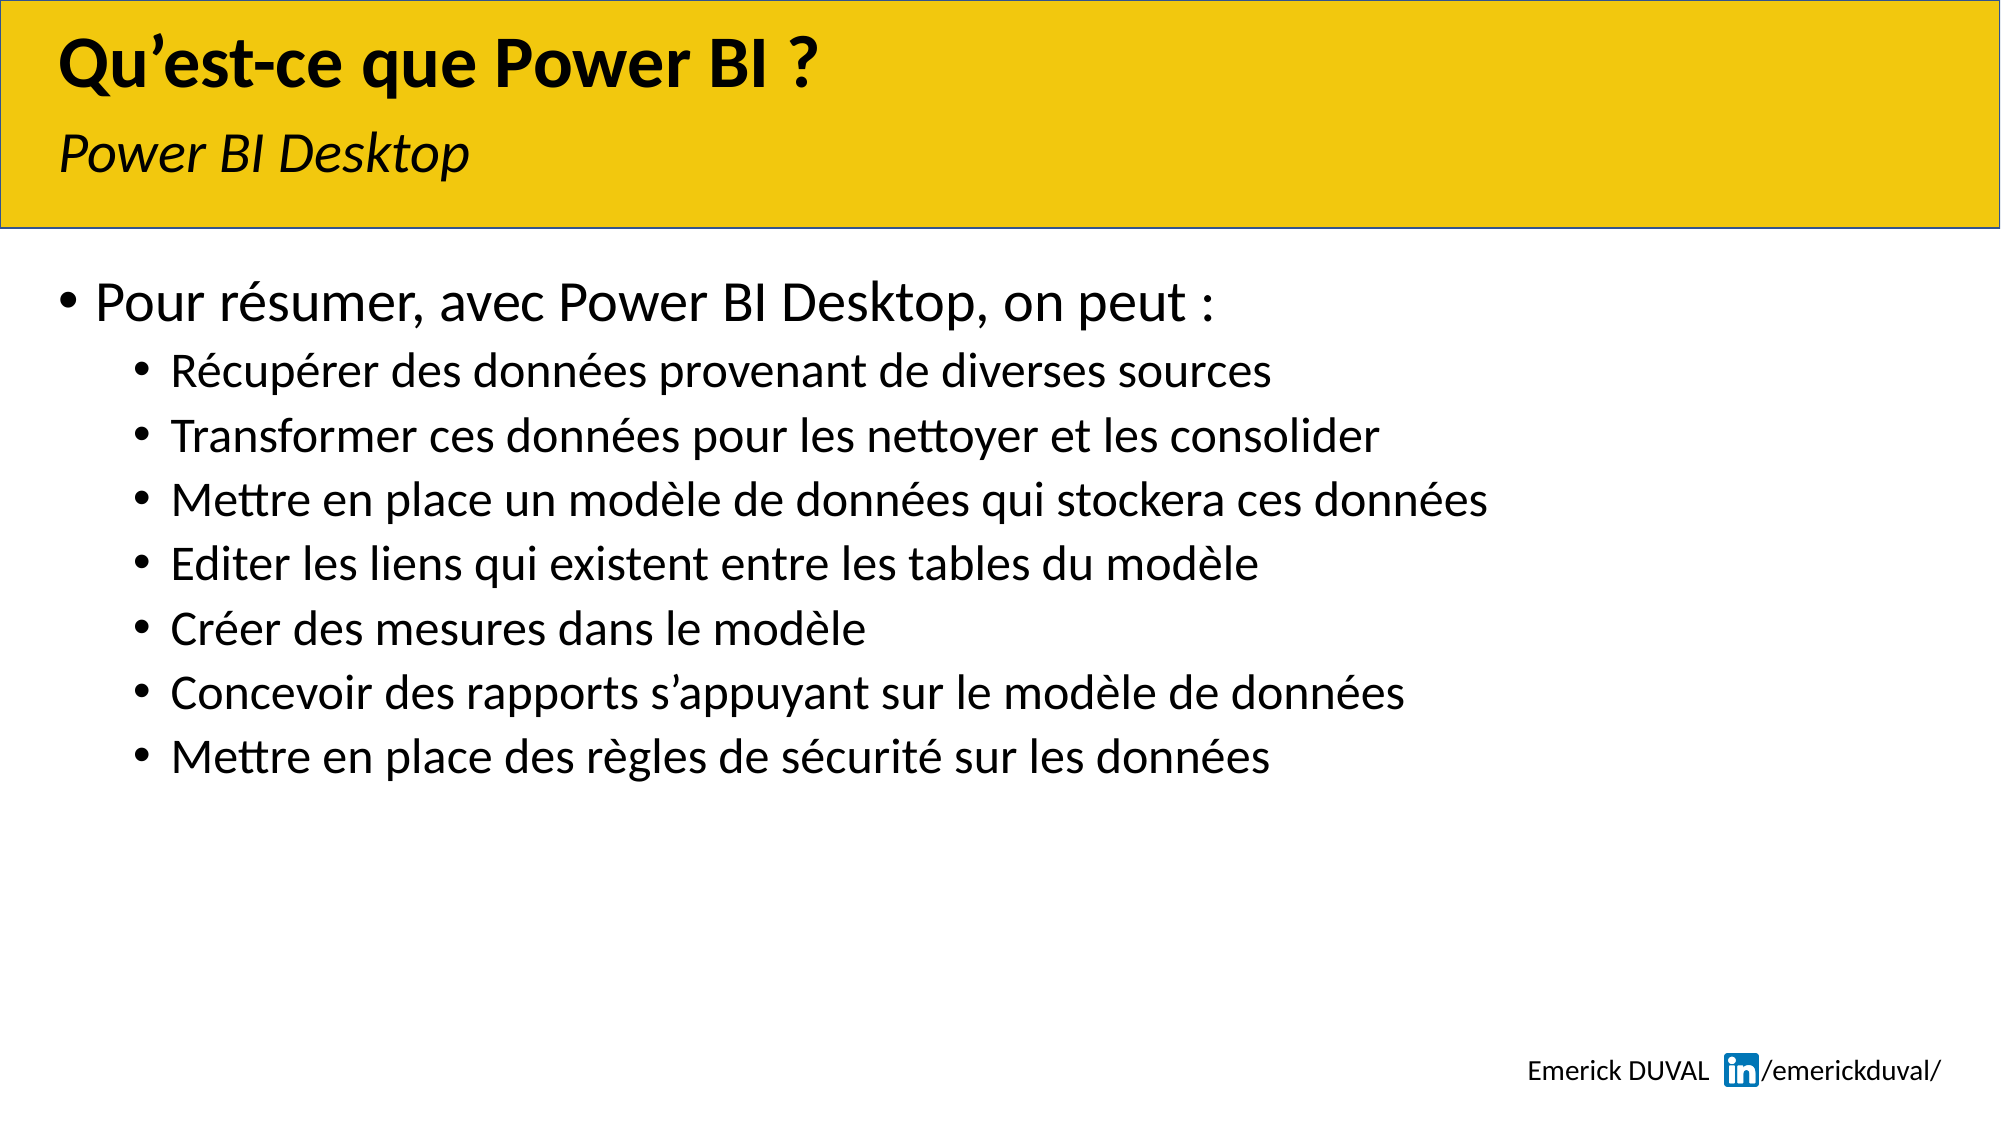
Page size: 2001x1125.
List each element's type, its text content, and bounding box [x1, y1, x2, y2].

list Power BI Desktop [43, 114, 1680, 193]
list Pour résumer, avec Power BI Desktop, on peut : Récupérer des données provenant de diverses sources Transformer ces données pour les nettoyer et les consolider Mettre en place un modèle de données qui stockera ces données Editer les liens qui existent entre les tables du modèle Créer des mesures dans le modèle Concevoir des rapports s’appuyant sur le modèle de données Mettre en place des règles de sécurité sur les données [43, 263, 1940, 1002]
title Qu’est-ce que Power BI ? [43, 16, 1940, 112]
picture [1724, 1053, 1759, 1087]
